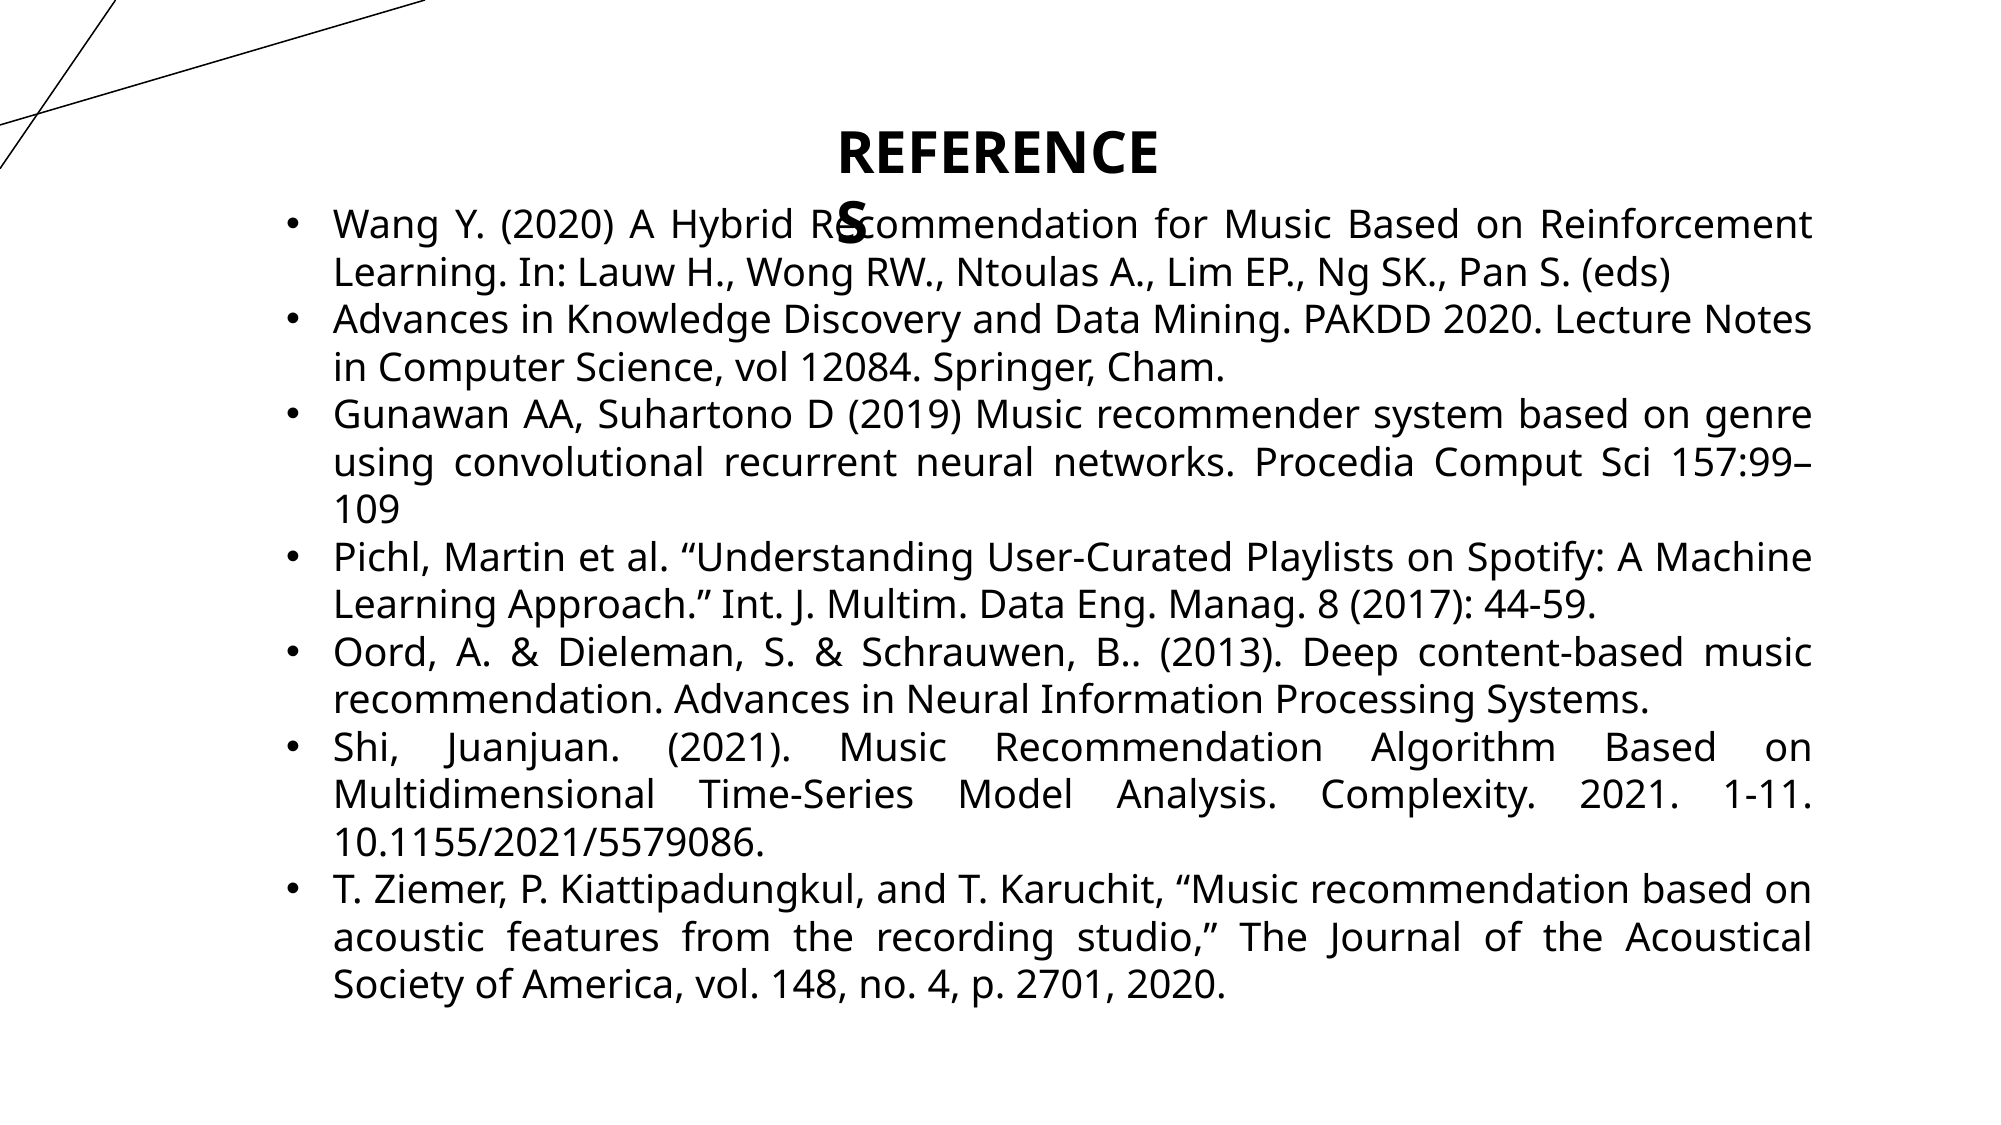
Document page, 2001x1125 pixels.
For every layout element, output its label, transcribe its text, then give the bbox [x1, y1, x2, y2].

text_box REFERENCES [821, 107, 1179, 192]
text_box Wang Y. (2020) A Hybrid Recommendation for Music Based on Reinforcement Learning. In: Lauw H., Wong RW., Ntoulas A., Lim EP., Ng SK., Pan S. (eds) Advances in Knowledge Discovery and Data Mining. PAKDD 2020. Lecture Notes in Computer Science, vol 12084. Springer, Cham. Gunawan AA, Suhartono D (2019) Music recommender system based on genre using convolutional recurrent neural networks. Procedia Comput Sci 157:99–109 Pichl, Martin et al. “Understanding User-Curated Playlists on Spotify: A Machine Learning Approach.” Int. J. Multim. Data Eng. Manag. 8 (2017): 44-59. Oord, A. & Dieleman, S. & Schrauwen, B.. (2013). Deep content-based music recommendation. Advances in Neural Information Processing Systems. Shi, Juanjuan. (2021). Music Recommendation Algorithm Based on Multidimensional Time-Series Model Analysis. Complexity. 2021. 1-11. 10.1155/2021/5579086. T. Ziemer, P. Kiattipadungkul, and T. Karuchit, “Music recommendation based on acoustic features from the recording studio,” The Journal of the Acoustical Society of America, vol. 148, no. 4, p. 2701, 2020. [196, 192, 1830, 1062]
